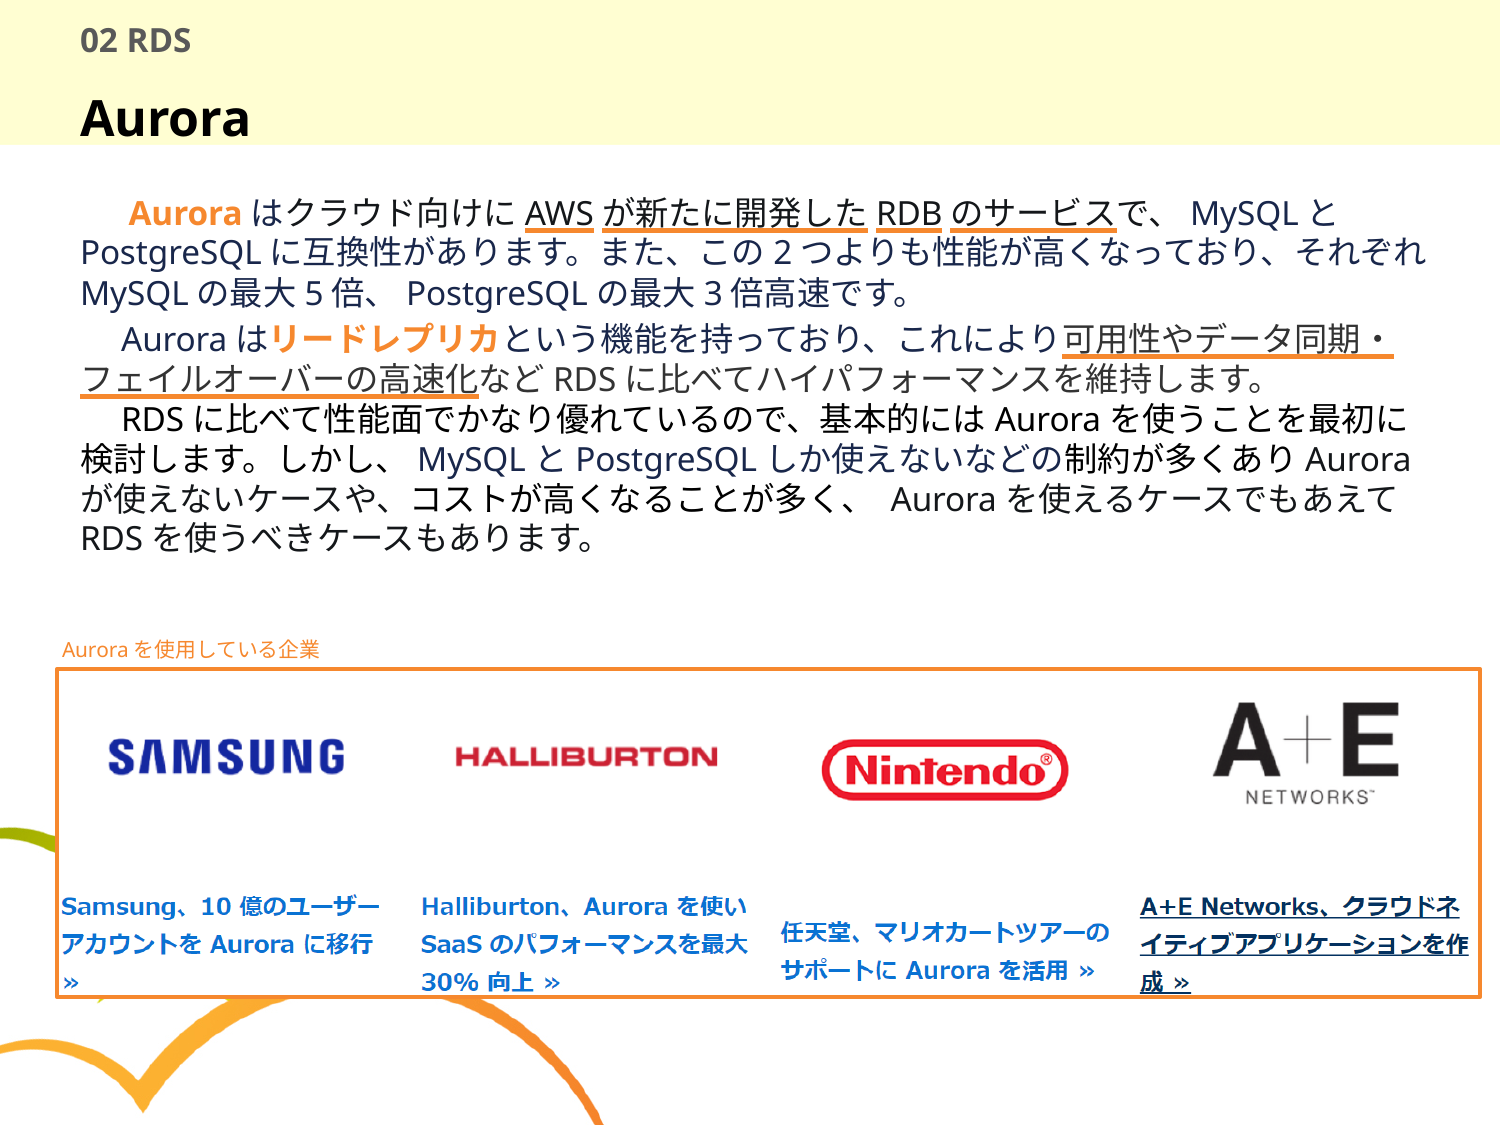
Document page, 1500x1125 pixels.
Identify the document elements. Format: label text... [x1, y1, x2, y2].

list Auroraはクラウド向けにAWSが新たに開発したRDBのサービスで、MySQLとPostgreSQLに互換性があります。また、この2つよりも性能が高くなっており、それぞれMySQLの最大5倍、PostgreSQLの最大3倍高速です。 Auroraはリードレプリカという機能を持っており、これにより可用性やデータ同期・フェイルオーバーの高速化などRDSに比べてハイパフォーマンスを維持します。 RDSに比べて性能面でかなり優れているので、基本的にはAuroraを使うことを最初に検討します。しかし、MySQLとPostgreSQLしか使えないなどの制約が多くありAuroraが使えないケースや、コストが高くなることが多く、 Auroraを使えるケースでもあえてRDSを使うべきケースもあります。 [64, 184, 1444, 667]
title 02 RDS [64, 0, 621, 68]
text_box [55, 667, 1482, 999]
picture [0, 0, 1500, 1125]
text_box Auroraを使用している企業 [47, 616, 343, 683]
text_box Aurora [64, 68, 1322, 164]
